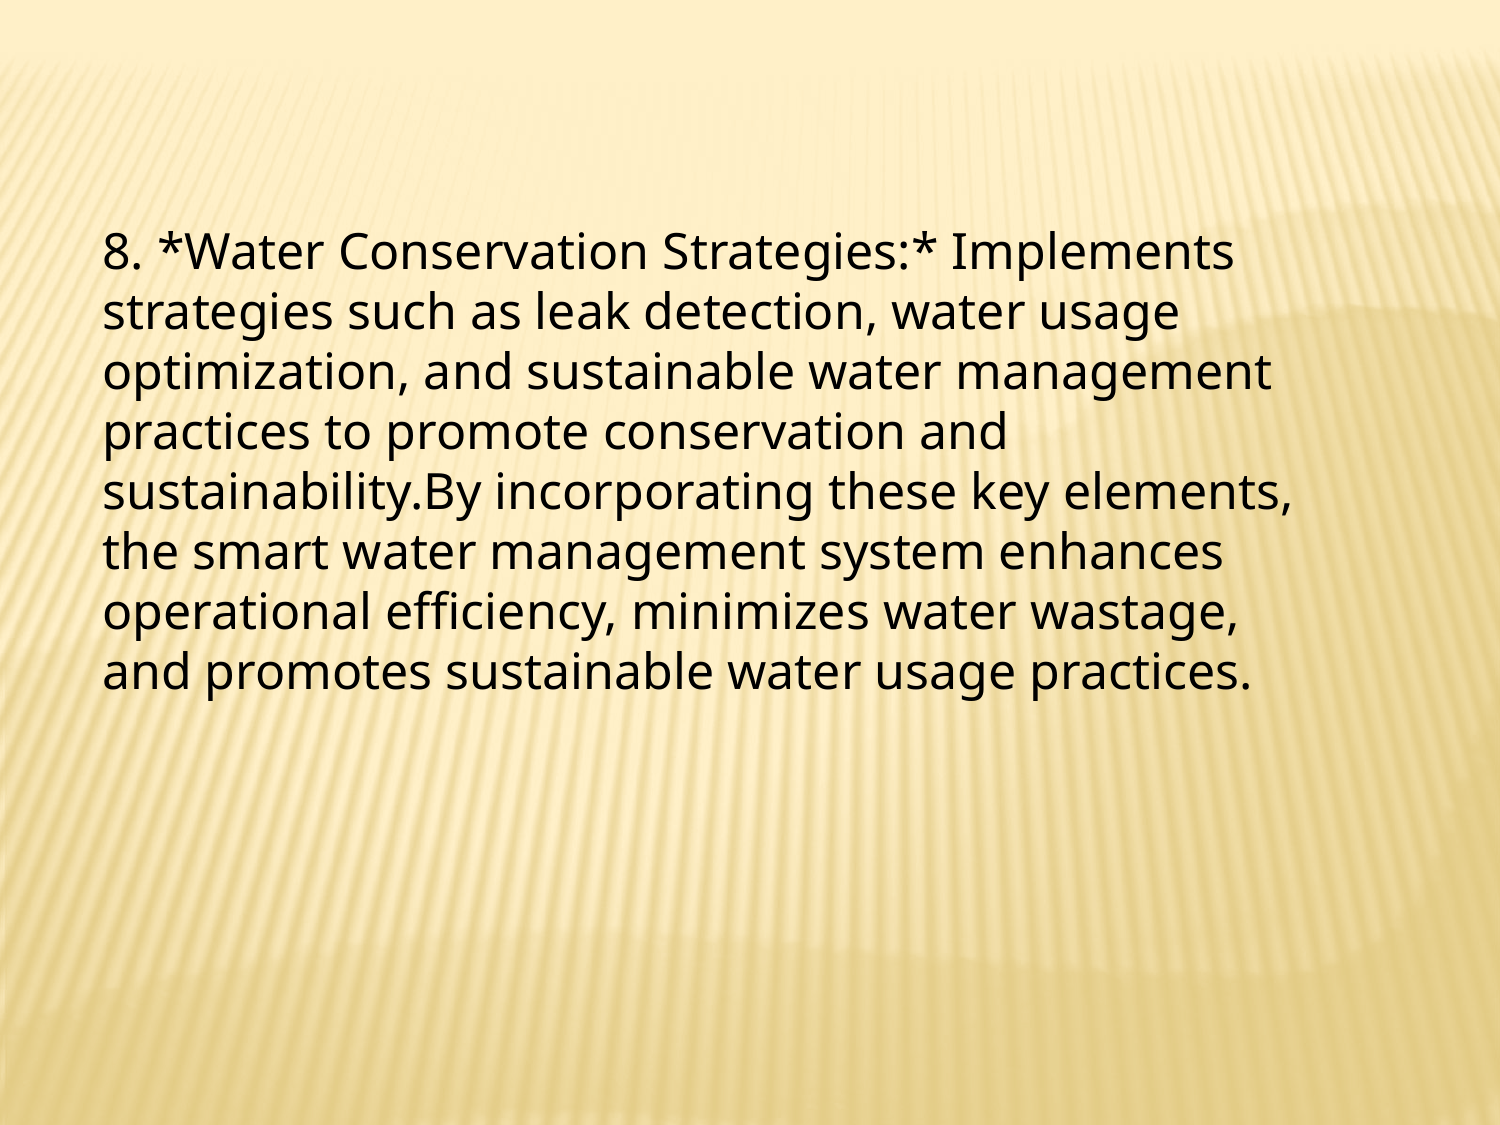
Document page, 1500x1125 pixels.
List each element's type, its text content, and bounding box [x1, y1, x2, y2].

text_box 8. *Water Conservation Strategies:* Implements strategies such as leak detection, water usage optimization, and sustainable water management practices to promote conservation and sustainability.By incorporating these key elements, the smart water management system enhances operational efficiency, minimizes water wastage, and promotes sustainable water usage practices. [87, 212, 1313, 708]
